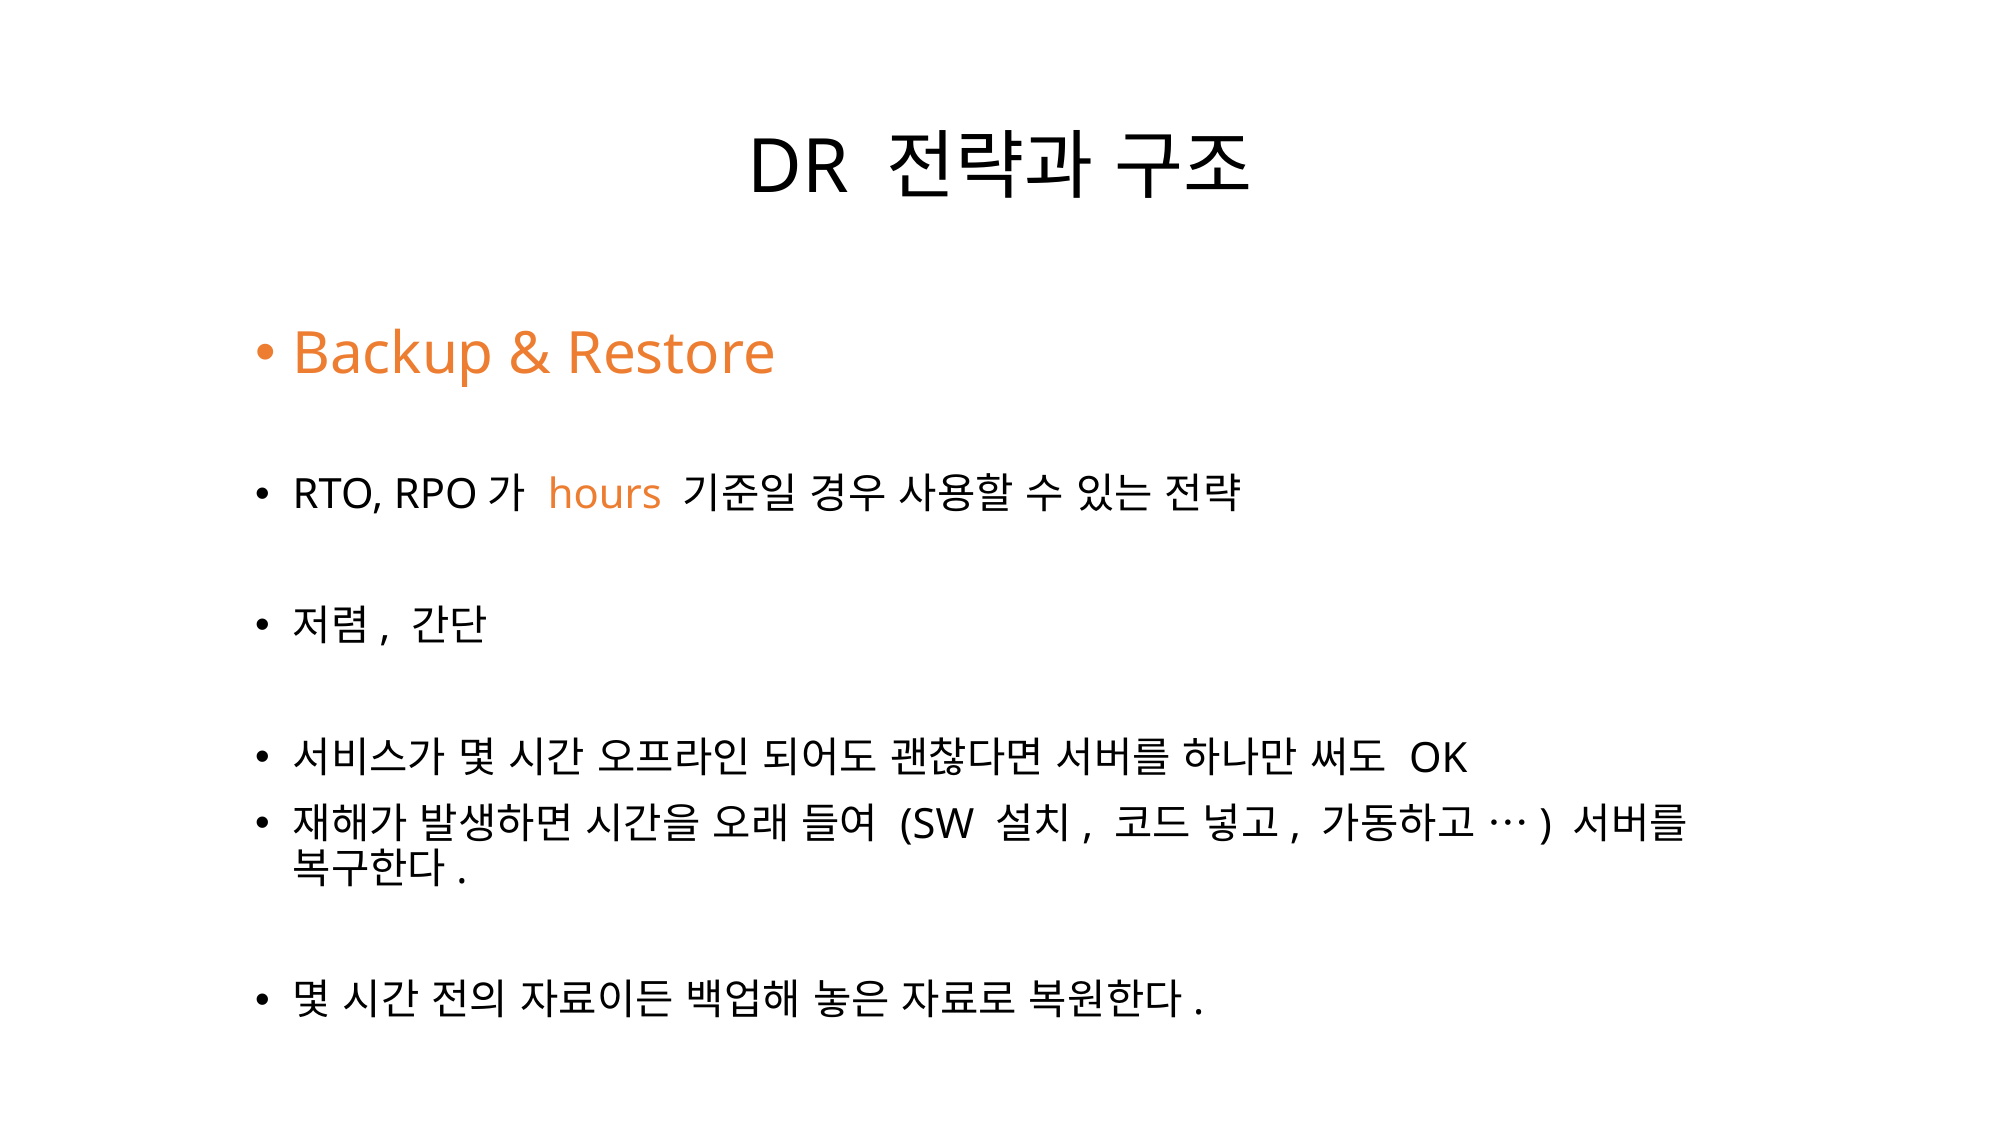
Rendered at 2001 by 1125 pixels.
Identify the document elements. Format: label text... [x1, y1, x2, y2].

list Backup & Restore RTO, RPO가 hours 기준일 경우 사용할 수 있는 전략 저렴, 간단 서비스가 몇 시간 오프라인 되어도 괜찮다면 서버를 하나만 써도 OK 재해가 발생하면 시간을 오래 들여 (SW 설치, 코드 넣고, 가동하고 …) 서버를 복구한다. 몇 시간 전의 자료이든 백업해 놓은 자료로 복원한다. [239, 315, 1760, 1023]
title DR 전략과 구조 [137, 59, 1863, 278]
